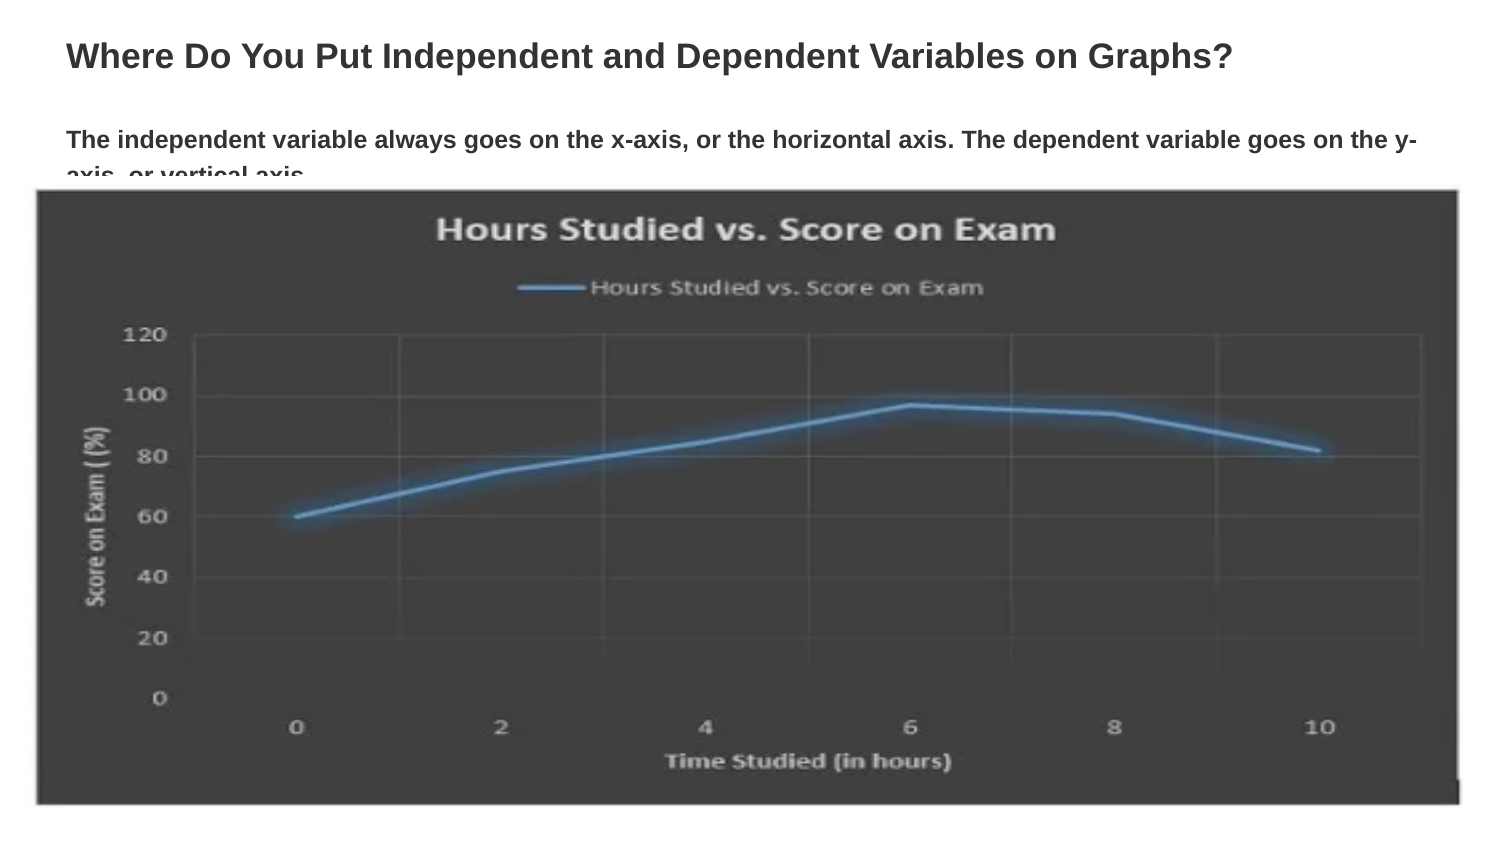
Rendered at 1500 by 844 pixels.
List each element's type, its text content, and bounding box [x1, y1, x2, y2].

picture [16, 176, 1500, 828]
title Where Do You Put Independent and Dependent Variables on Graphs? The independent variable always goes on the x-axis, or the horizontal axis. The dependent variable goes on the y-axis, or vertical axis. [51, 9, 1449, 175]
